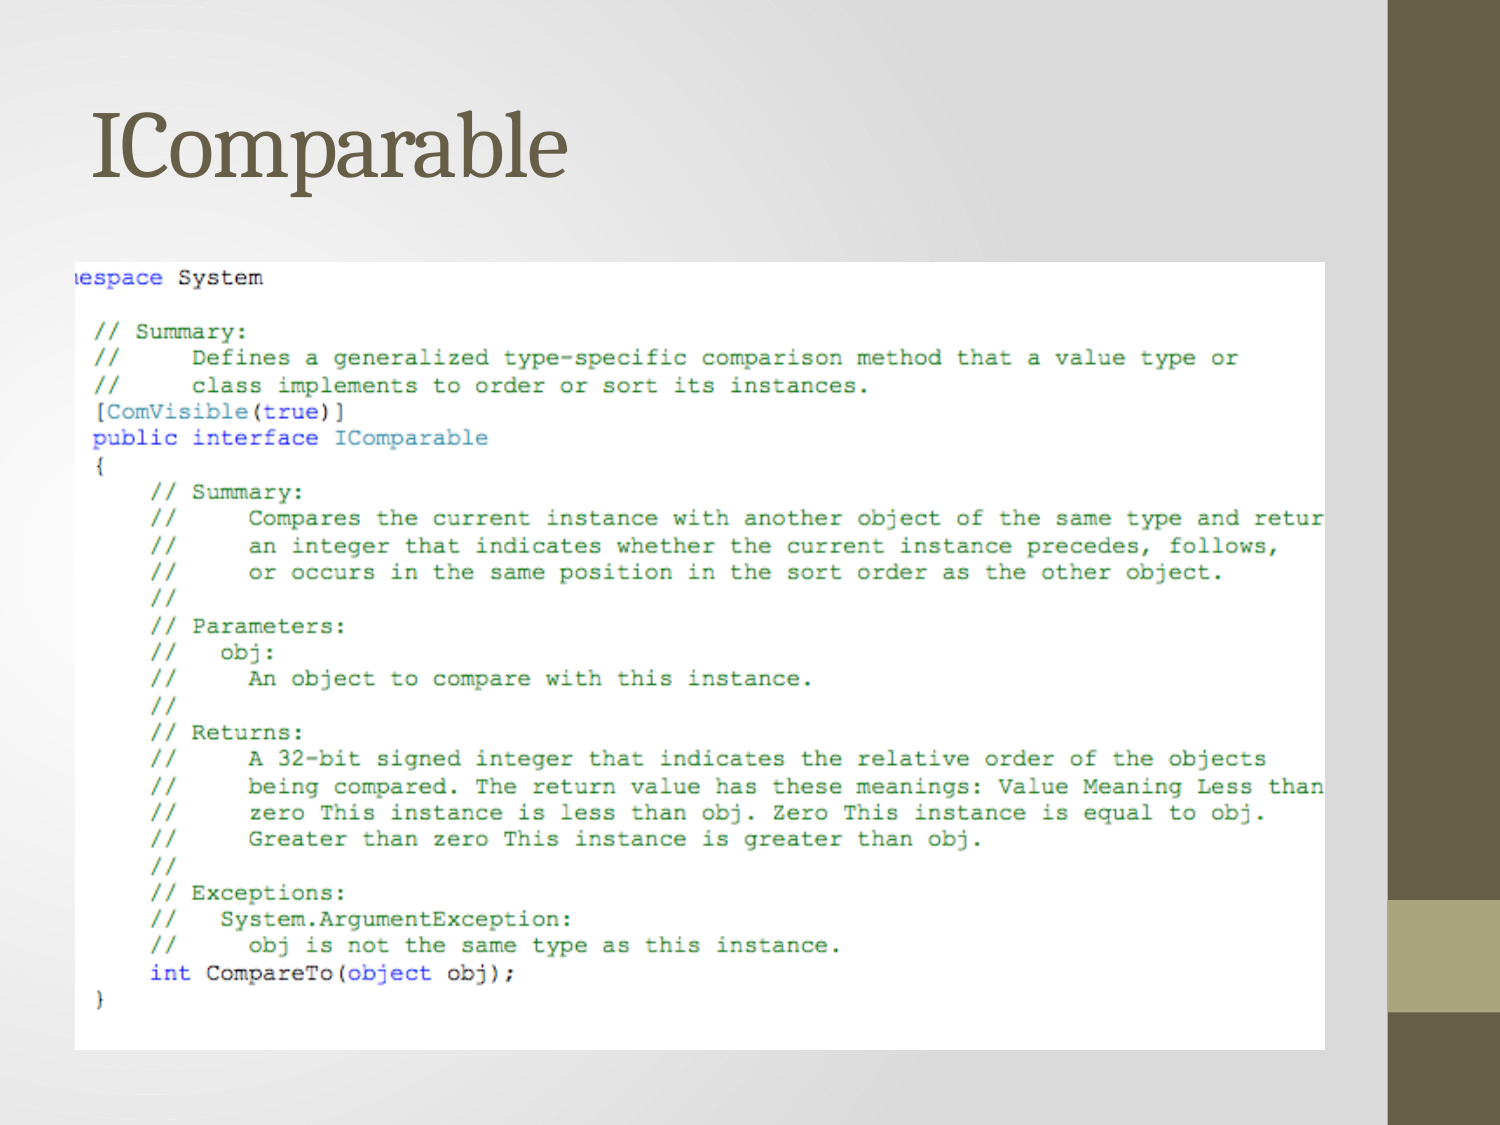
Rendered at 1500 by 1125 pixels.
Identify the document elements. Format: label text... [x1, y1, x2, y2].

title IComparable [75, 45, 1325, 233]
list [74, 261, 1326, 1051]
